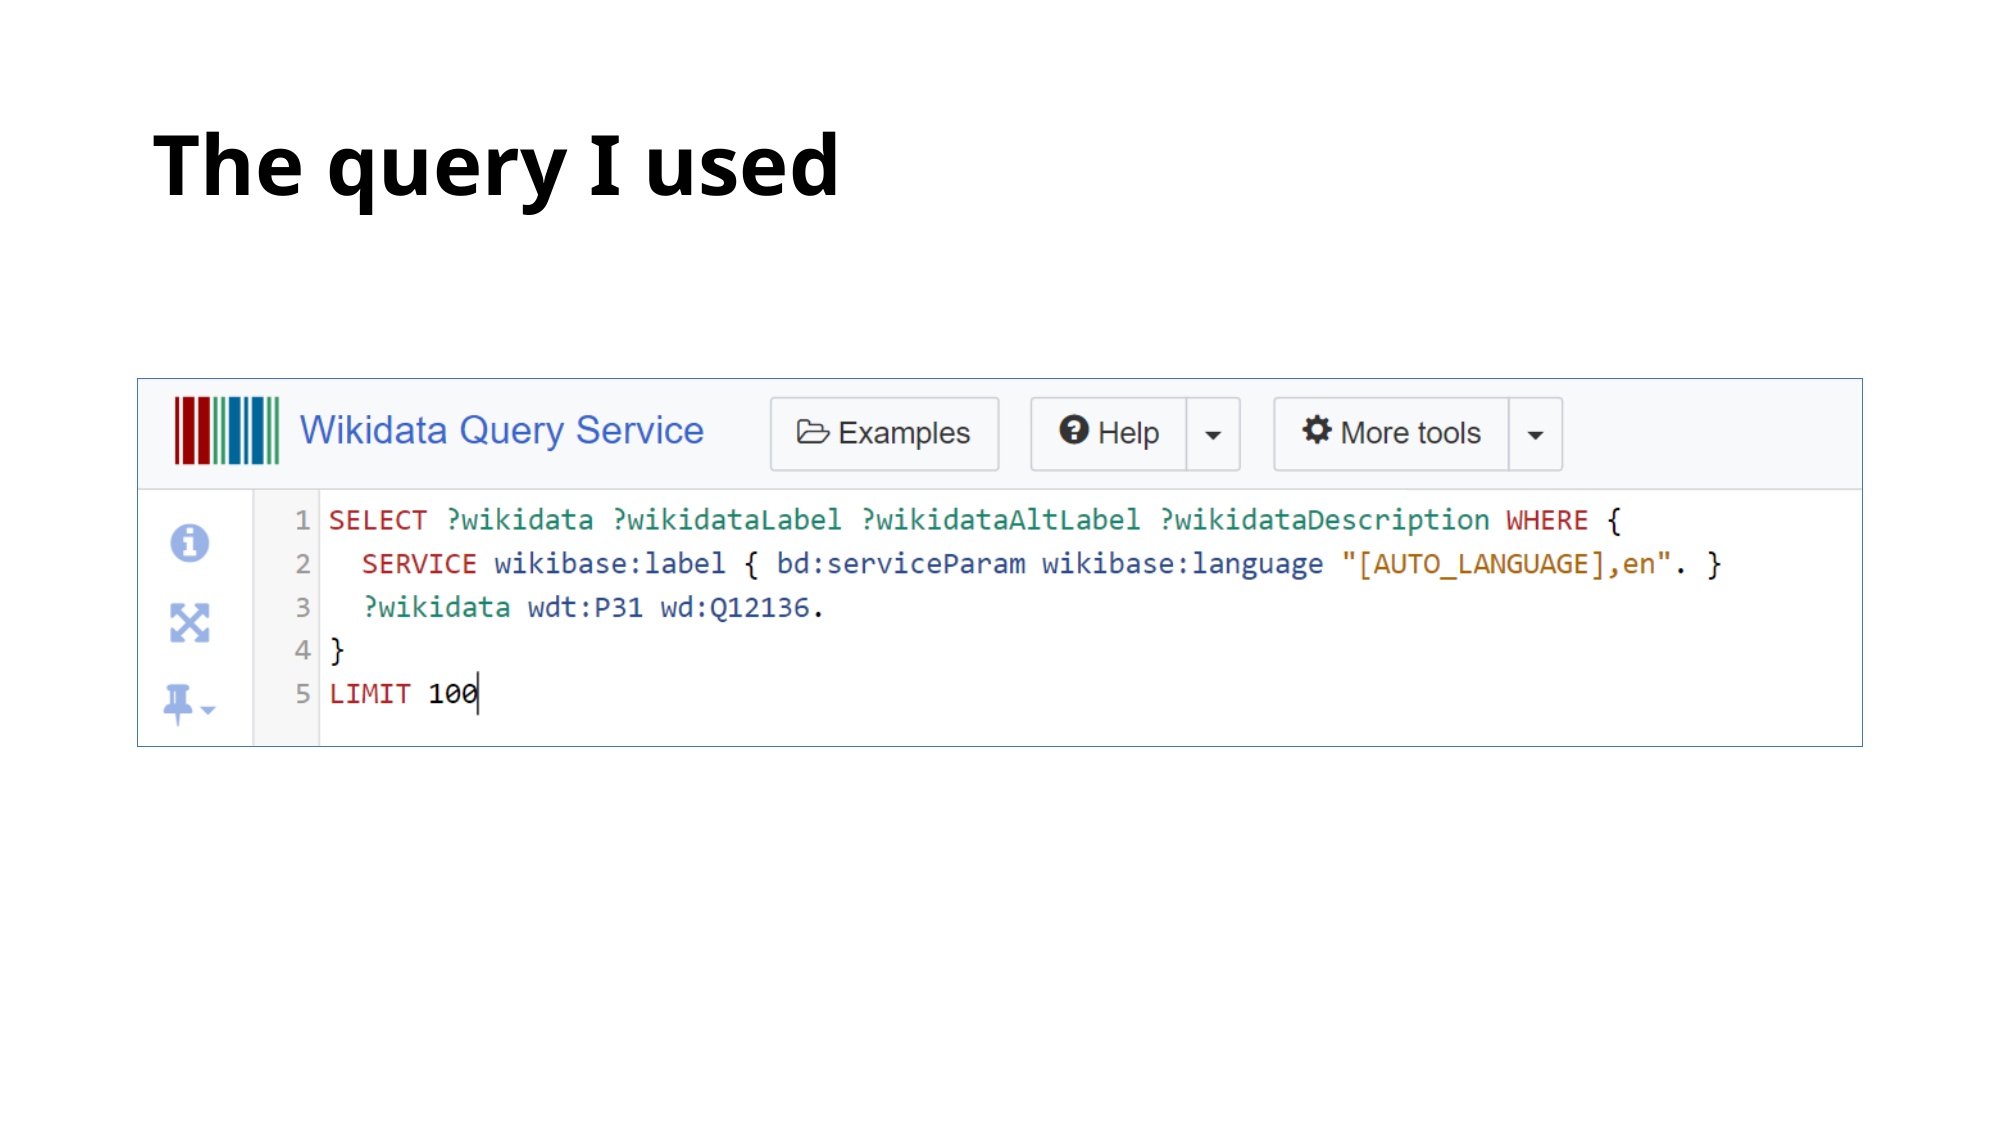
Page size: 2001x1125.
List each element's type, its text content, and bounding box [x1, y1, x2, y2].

title The query I used [137, 59, 1863, 278]
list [137, 378, 1863, 747]
